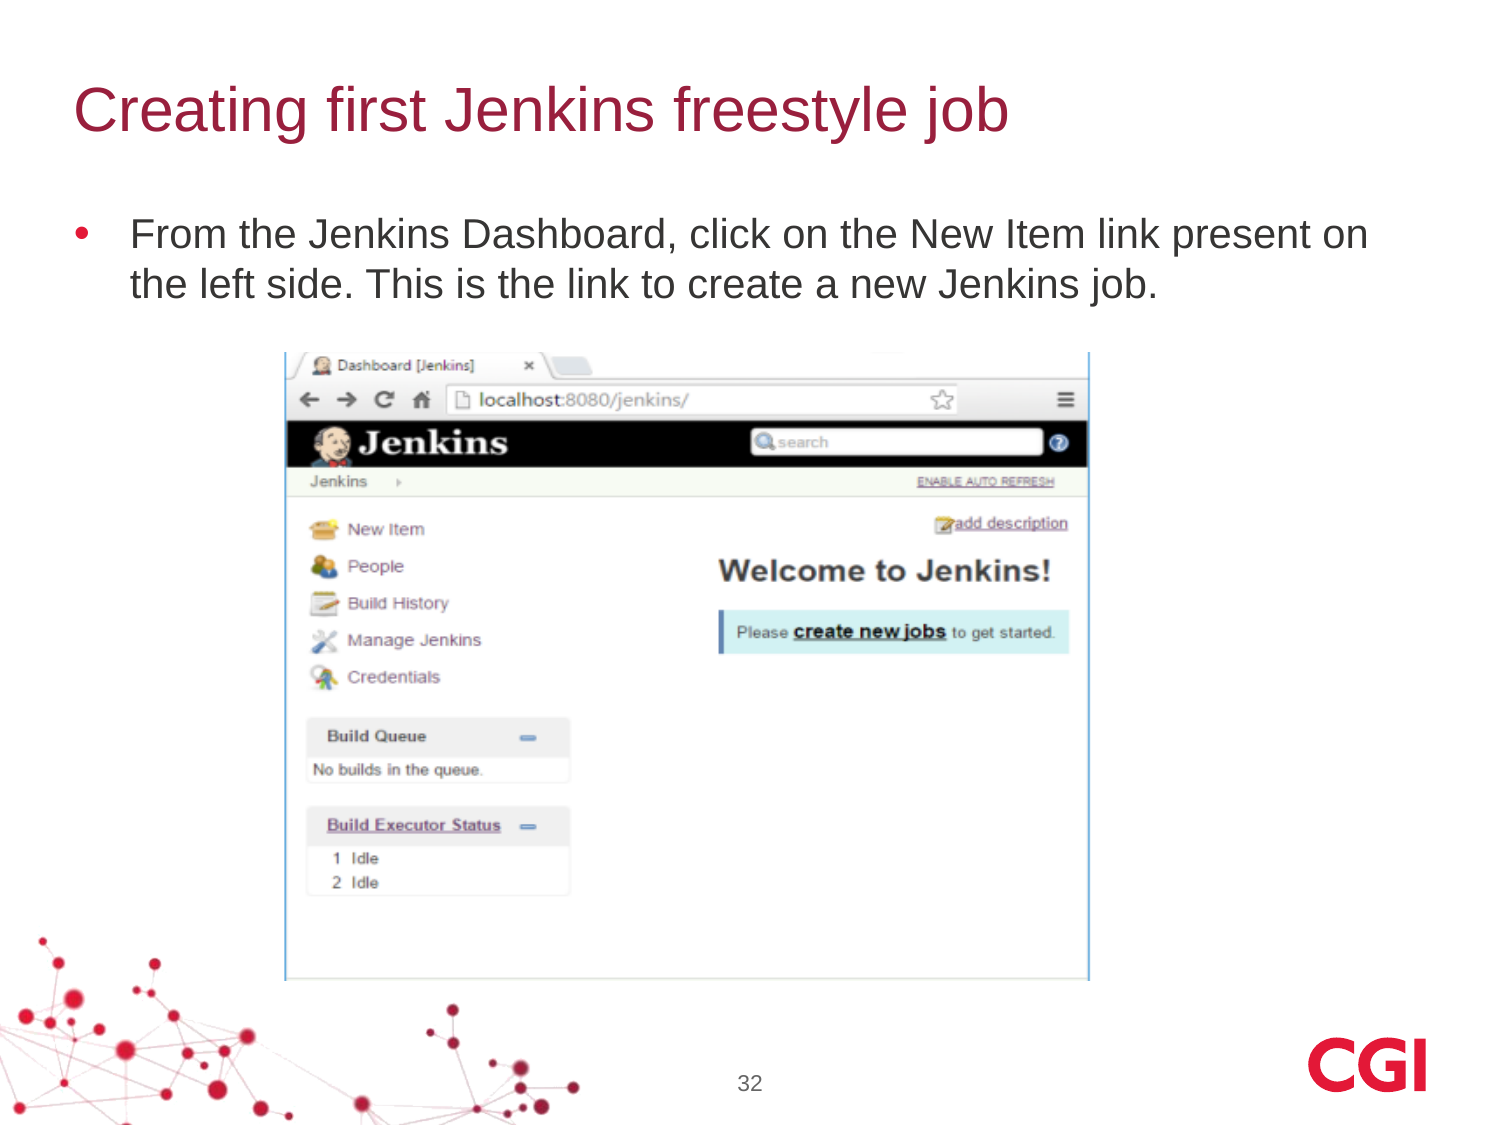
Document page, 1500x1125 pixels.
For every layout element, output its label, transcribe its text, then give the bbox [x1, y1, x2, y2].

picture [262, 352, 1212, 982]
picture [0, 908, 623, 1125]
title Creating first Jenkins freestyle job [73, 30, 1425, 182]
list From the Jenkins Dashboard, click on the New Item link present on the left side. This is the link to create a new Jenkins job. [73, 207, 1428, 1010]
slide_number 32 [686, 1068, 814, 1109]
